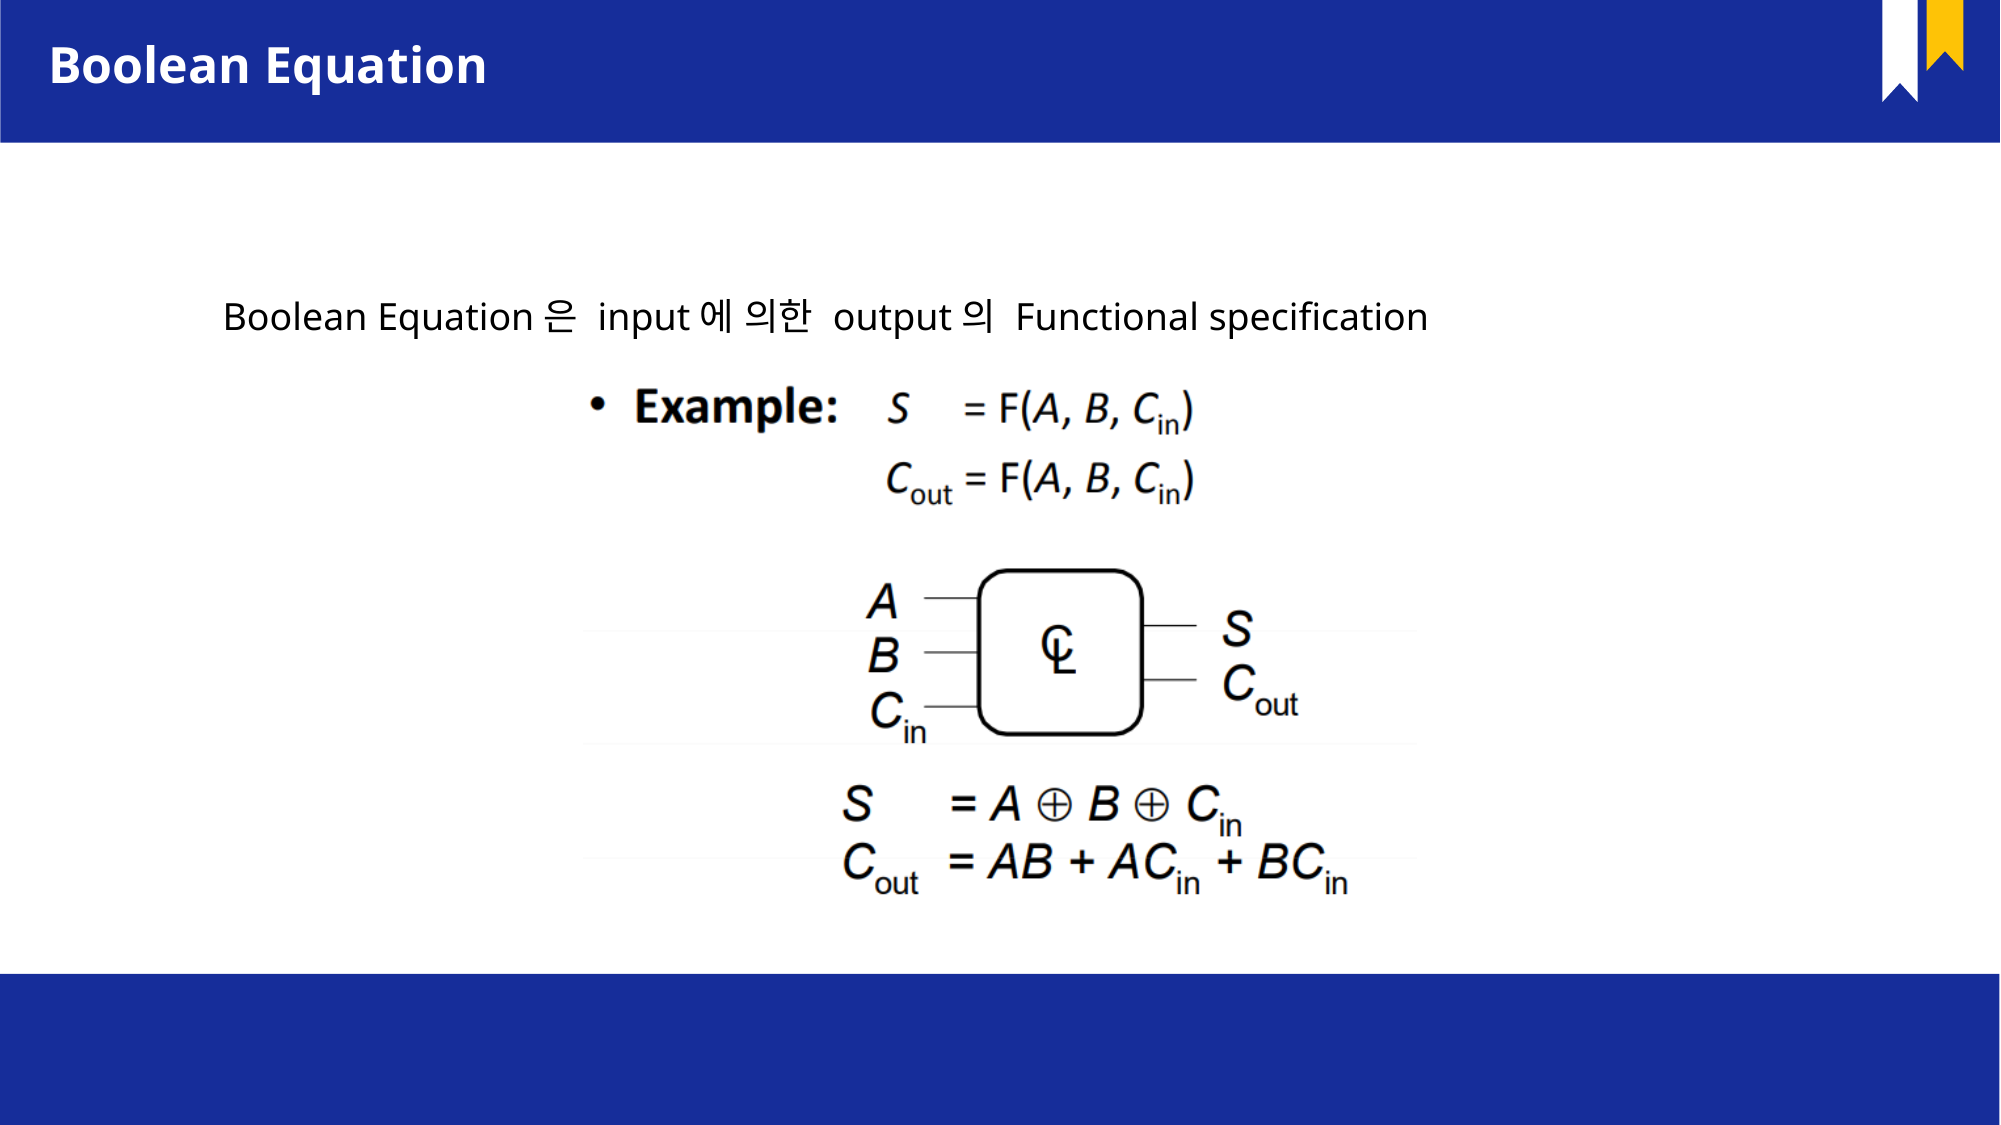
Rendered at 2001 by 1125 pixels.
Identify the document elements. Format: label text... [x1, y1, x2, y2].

list Boolean Equation [33, 33, 935, 118]
text_box Boolean Equation은 input에 의한 output의 Functional specification [207, 240, 1793, 436]
picture [583, 369, 1417, 914]
